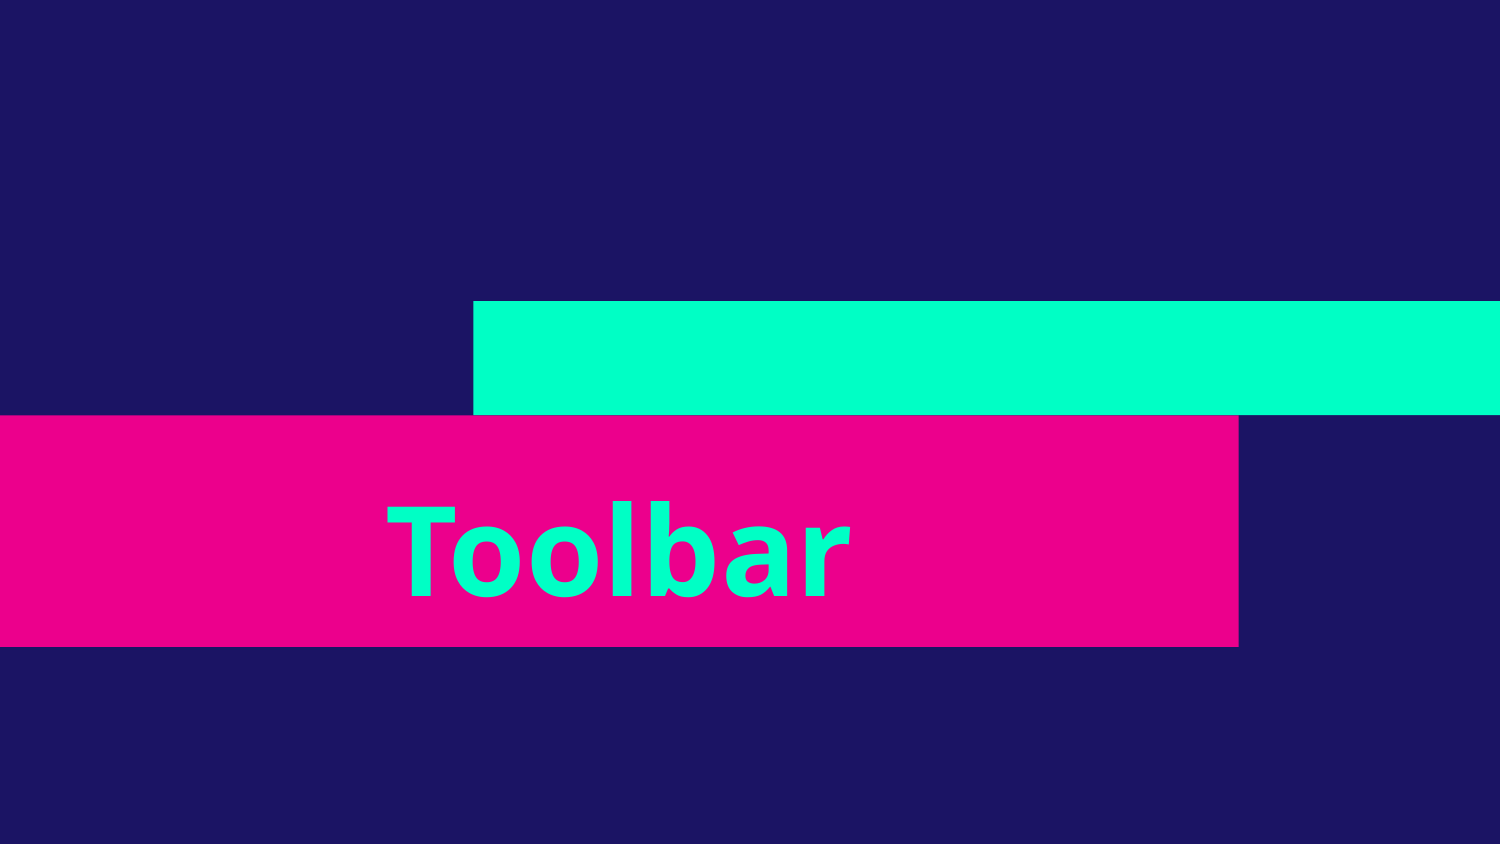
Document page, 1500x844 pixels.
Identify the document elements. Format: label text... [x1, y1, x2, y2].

title Toolbar [92, 456, 1147, 571]
text_box [0, 415, 1239, 647]
text_box [473, 301, 1500, 416]
